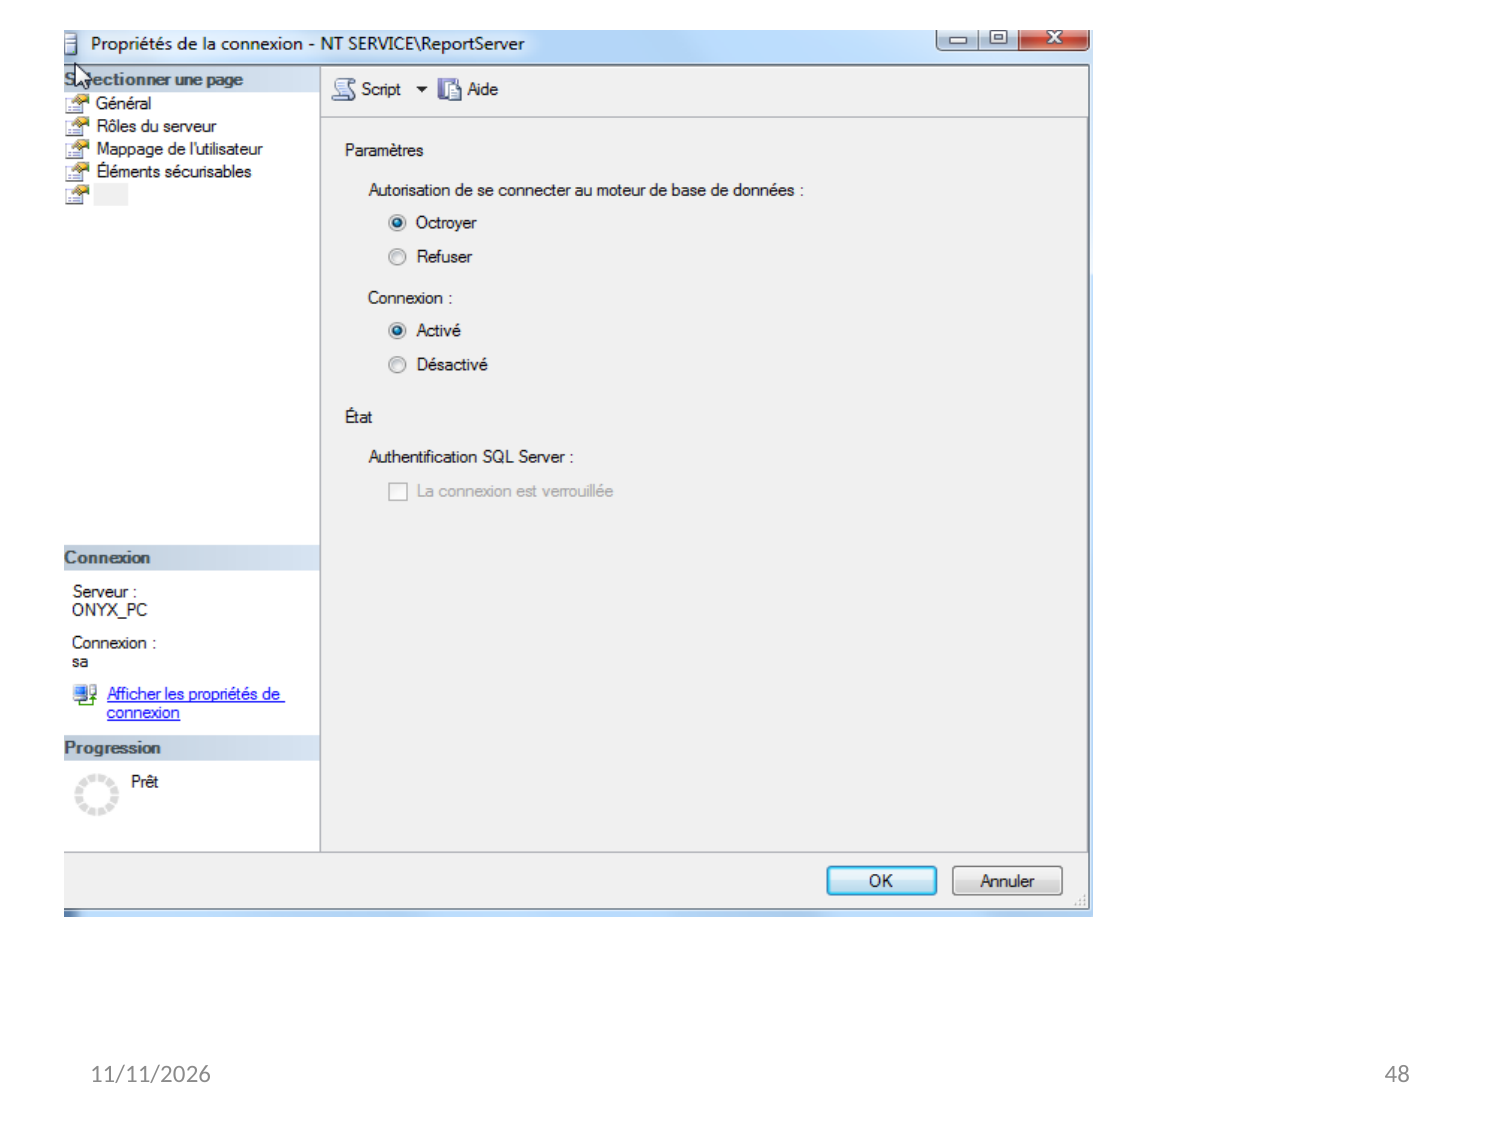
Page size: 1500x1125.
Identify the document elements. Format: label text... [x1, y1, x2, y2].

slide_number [75, 1042, 425, 1103]
picture [64, 30, 1093, 918]
slide_number 48 [1074, 1042, 1425, 1103]
